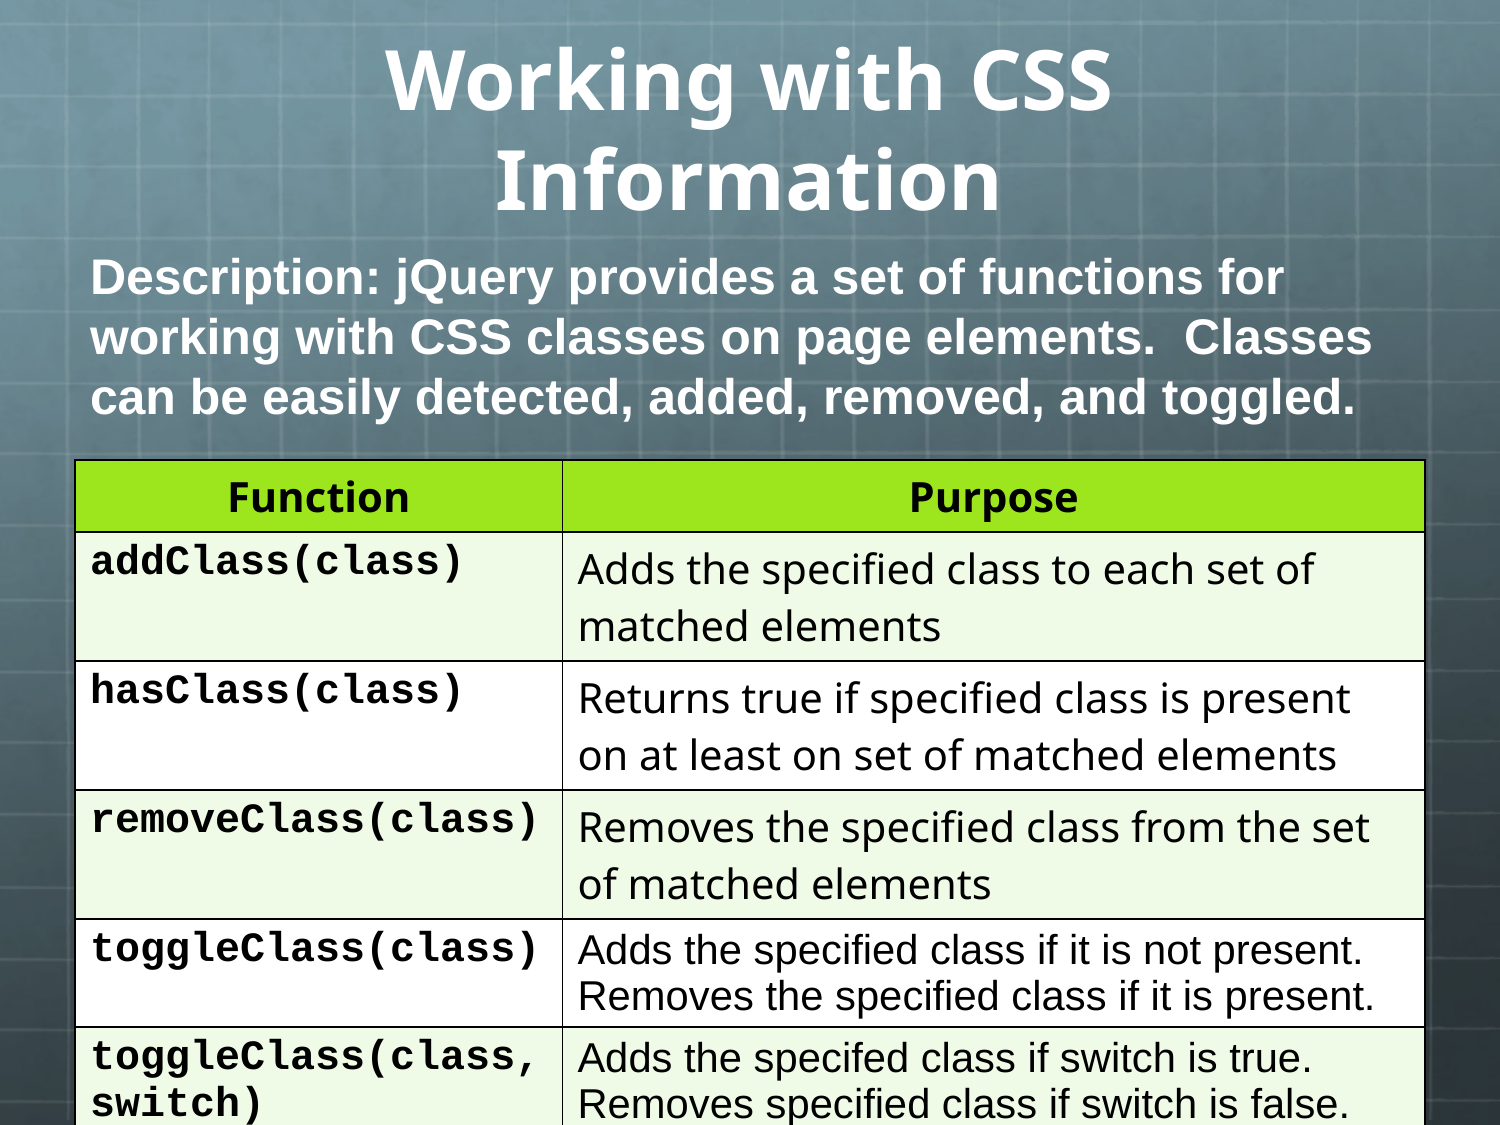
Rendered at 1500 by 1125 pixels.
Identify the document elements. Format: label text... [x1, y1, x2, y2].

table_cell Returns true if specified class is present on at least on set of matched elements [563, 662, 1424, 789]
table_cell toggleClass(class, switch) [76, 1028, 562, 1125]
title Working with CSS Information [127, 17, 1372, 237]
table_cell Adds the specifed class if switch is true. Removes specified class if switch is false. [563, 1028, 1424, 1125]
table_cell removeClass(class) [76, 791, 562, 918]
table_cell toggleClass(class) [76, 920, 562, 1026]
picture [0, 0, 1500, 1125]
table_cell Adds the specified class if it is not present. Removes the specified class if it is present. [563, 920, 1424, 1026]
table_header Purpose [563, 461, 1424, 531]
table_cell Removes the specified class from the set of matched elements [563, 791, 1424, 918]
table_header Function [76, 461, 562, 531]
table_cell addClass(class) [76, 533, 562, 660]
table_cell Adds the specified class to each set of matched elements [563, 533, 1424, 660]
list Description: jQuery provides a set of functions for working with CSS classes on page elements. Classes can be easily detected, added, removed, and toggled. [75, 237, 1425, 425]
table_cell hasClass(class) [76, 662, 562, 789]
